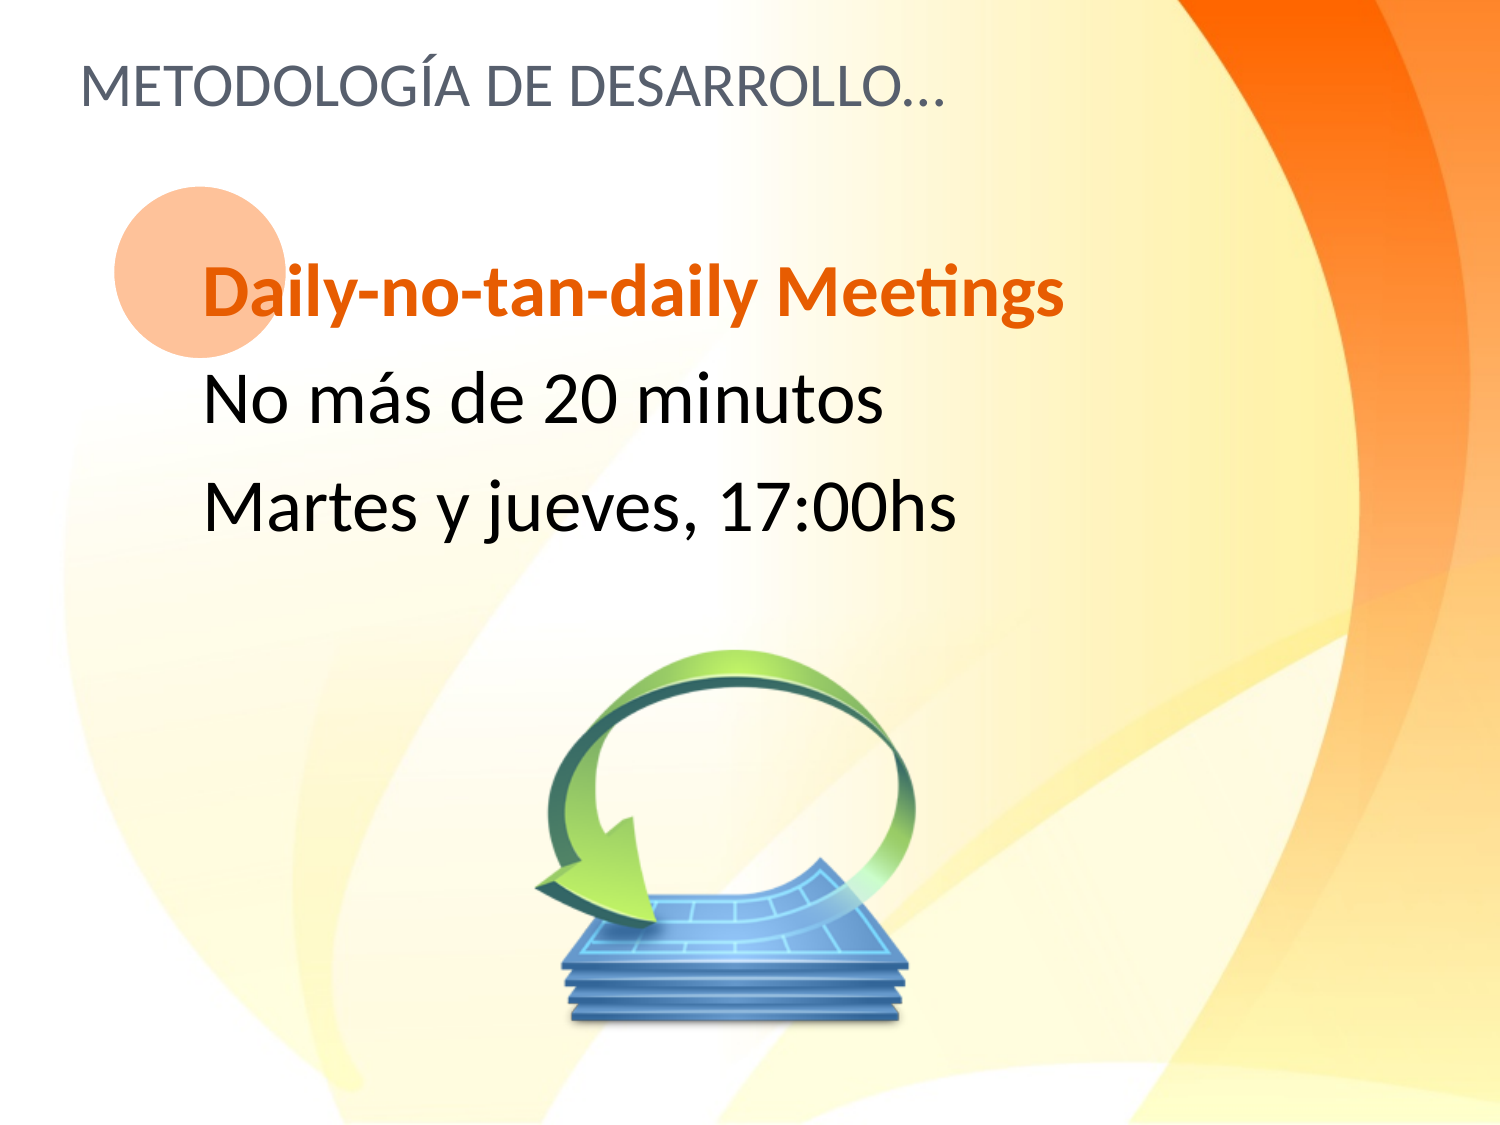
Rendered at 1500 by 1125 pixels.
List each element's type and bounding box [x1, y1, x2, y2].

picture [0, 0, 1500, 1125]
text_box [49, 65, 1267, 734]
